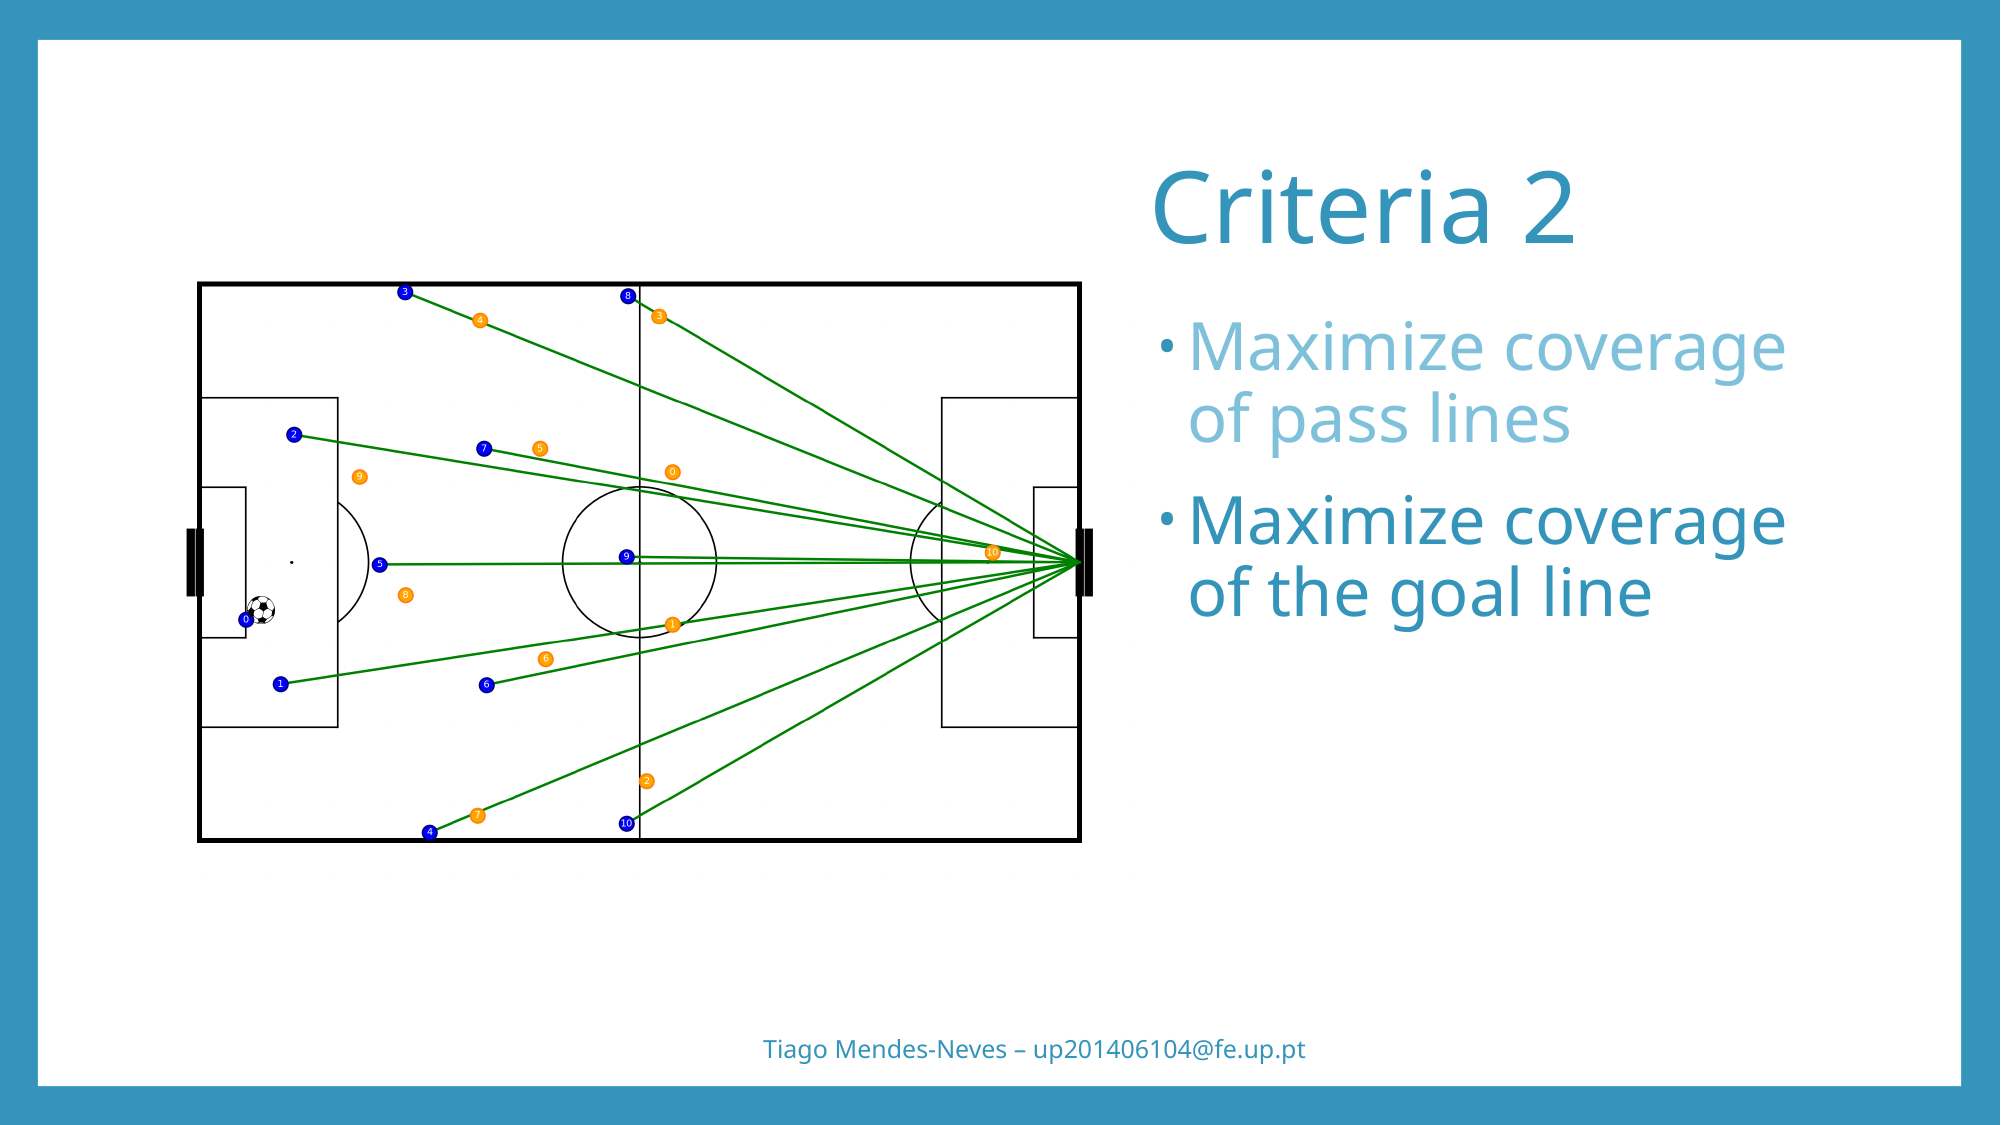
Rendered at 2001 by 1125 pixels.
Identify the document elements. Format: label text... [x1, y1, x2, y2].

title Criteria 2 [1134, 99, 1882, 305]
list Maximize coverage of pass lines Maximize coverage of the goal line [1134, 305, 1882, 1000]
picture [142, 244, 1136, 880]
footer Tiago Mendes-Neves – up201406104@fe.up.pt [647, 1020, 1422, 1081]
